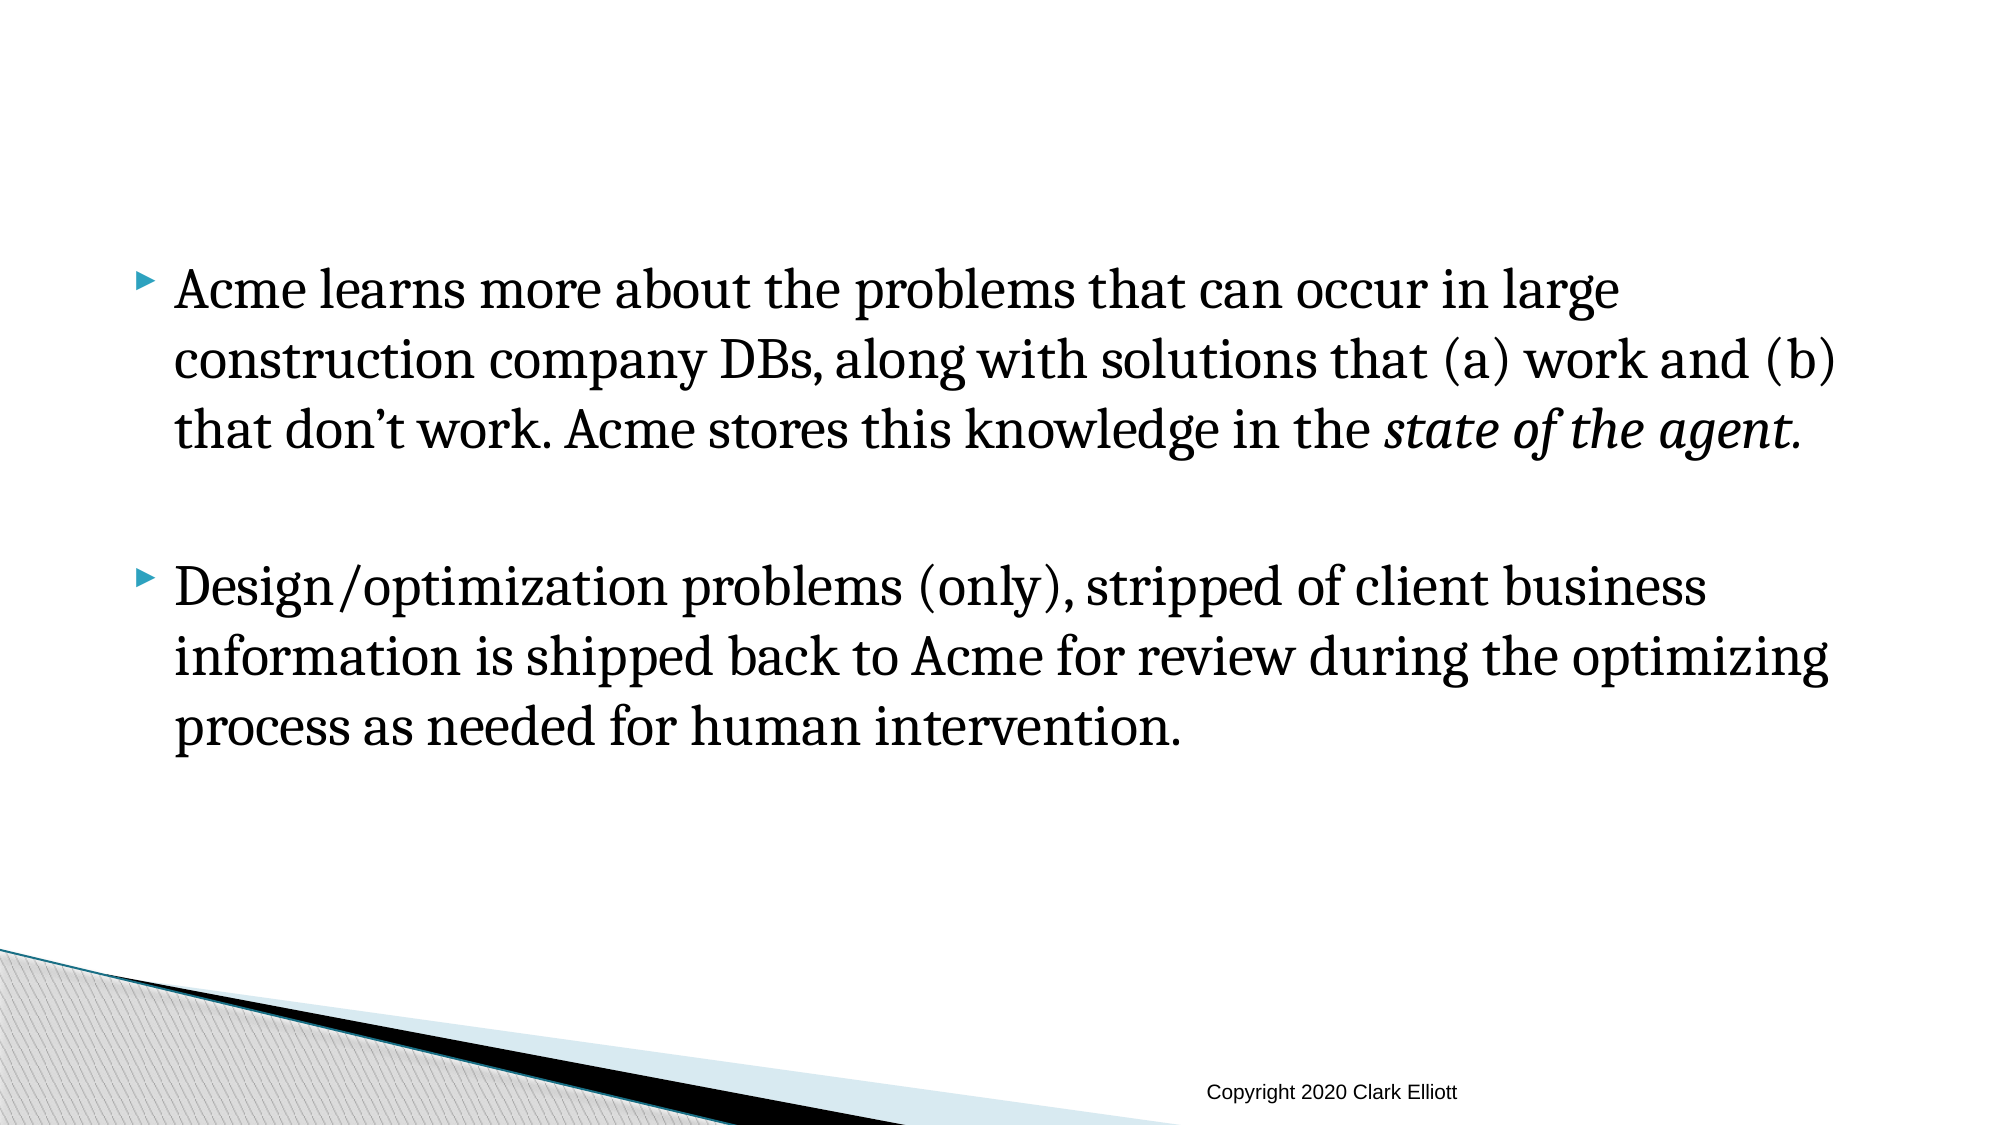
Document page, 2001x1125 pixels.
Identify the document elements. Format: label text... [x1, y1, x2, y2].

footer Copyright 2020 Clark Elliott [957, 1051, 1473, 1112]
list Acme learns more about the problems that can occur in large construction company DBs, along with solutions that (a) work and (b) that don’t work. Acme stores this knowledge in the state of the agent. Design/optimization problems (only), stripped of client business information is shipped back to Acme for review during the optimizing process as needed for human intervention. [99, 242, 1900, 986]
